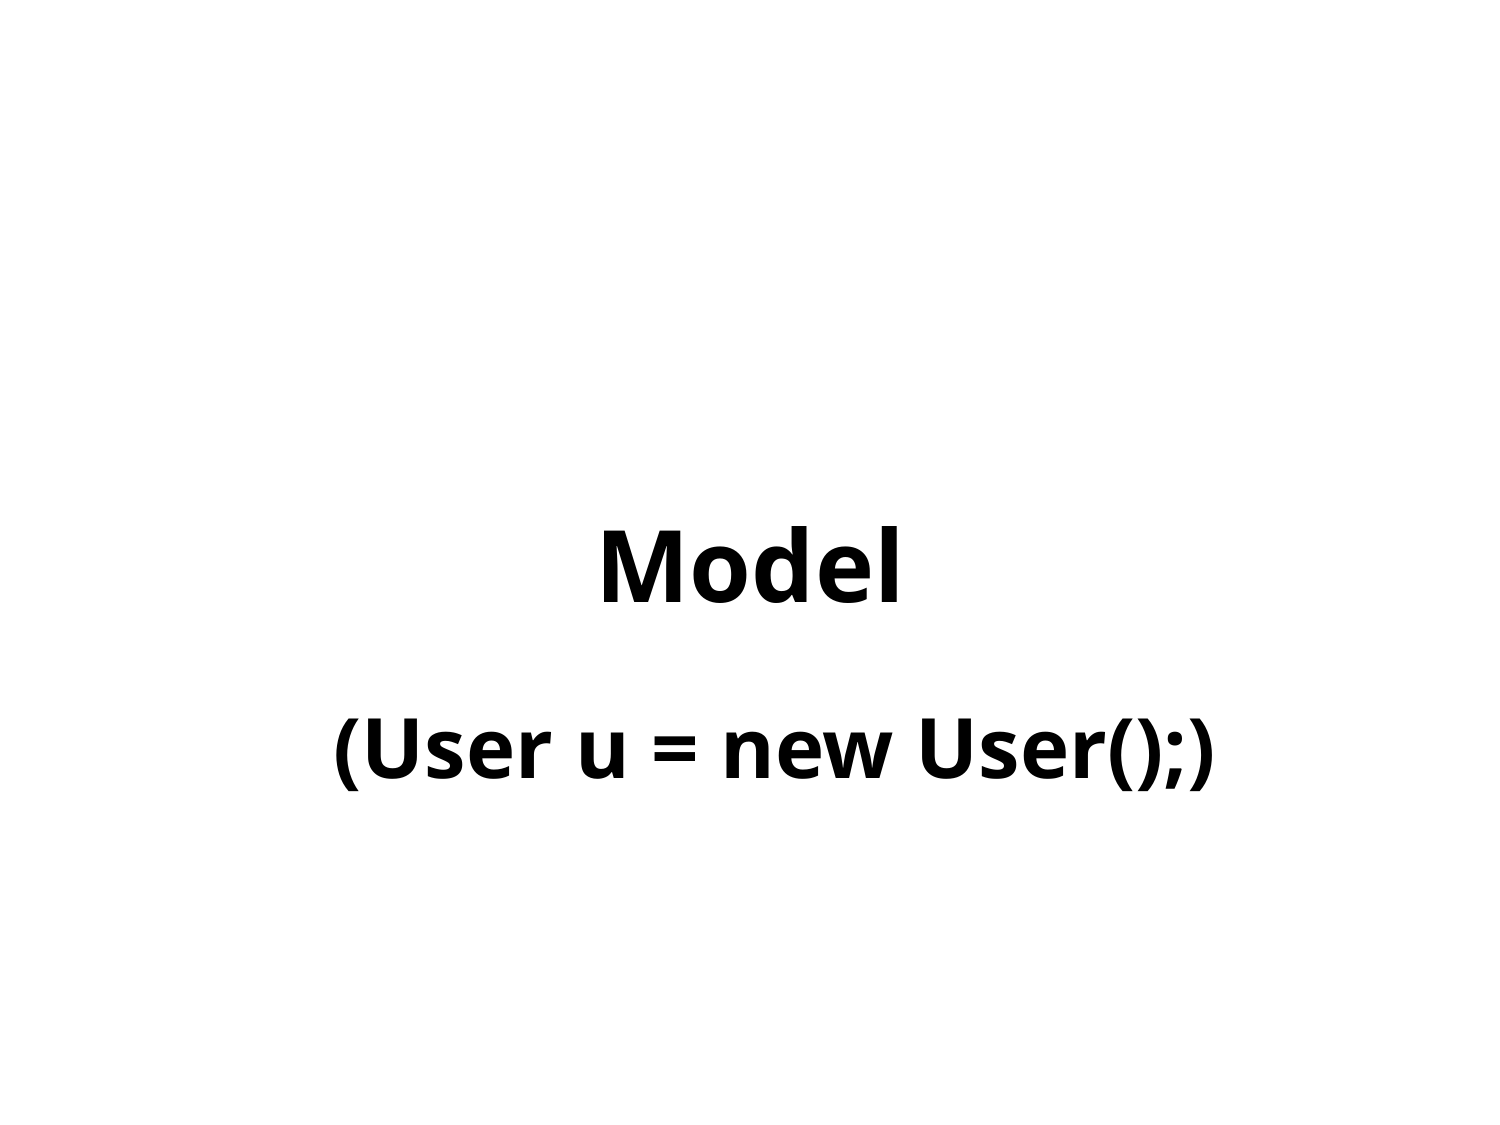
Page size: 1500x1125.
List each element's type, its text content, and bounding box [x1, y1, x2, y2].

text_box Model [431, 441, 1069, 624]
text_box (User u = new User();) [300, 624, 1250, 867]
